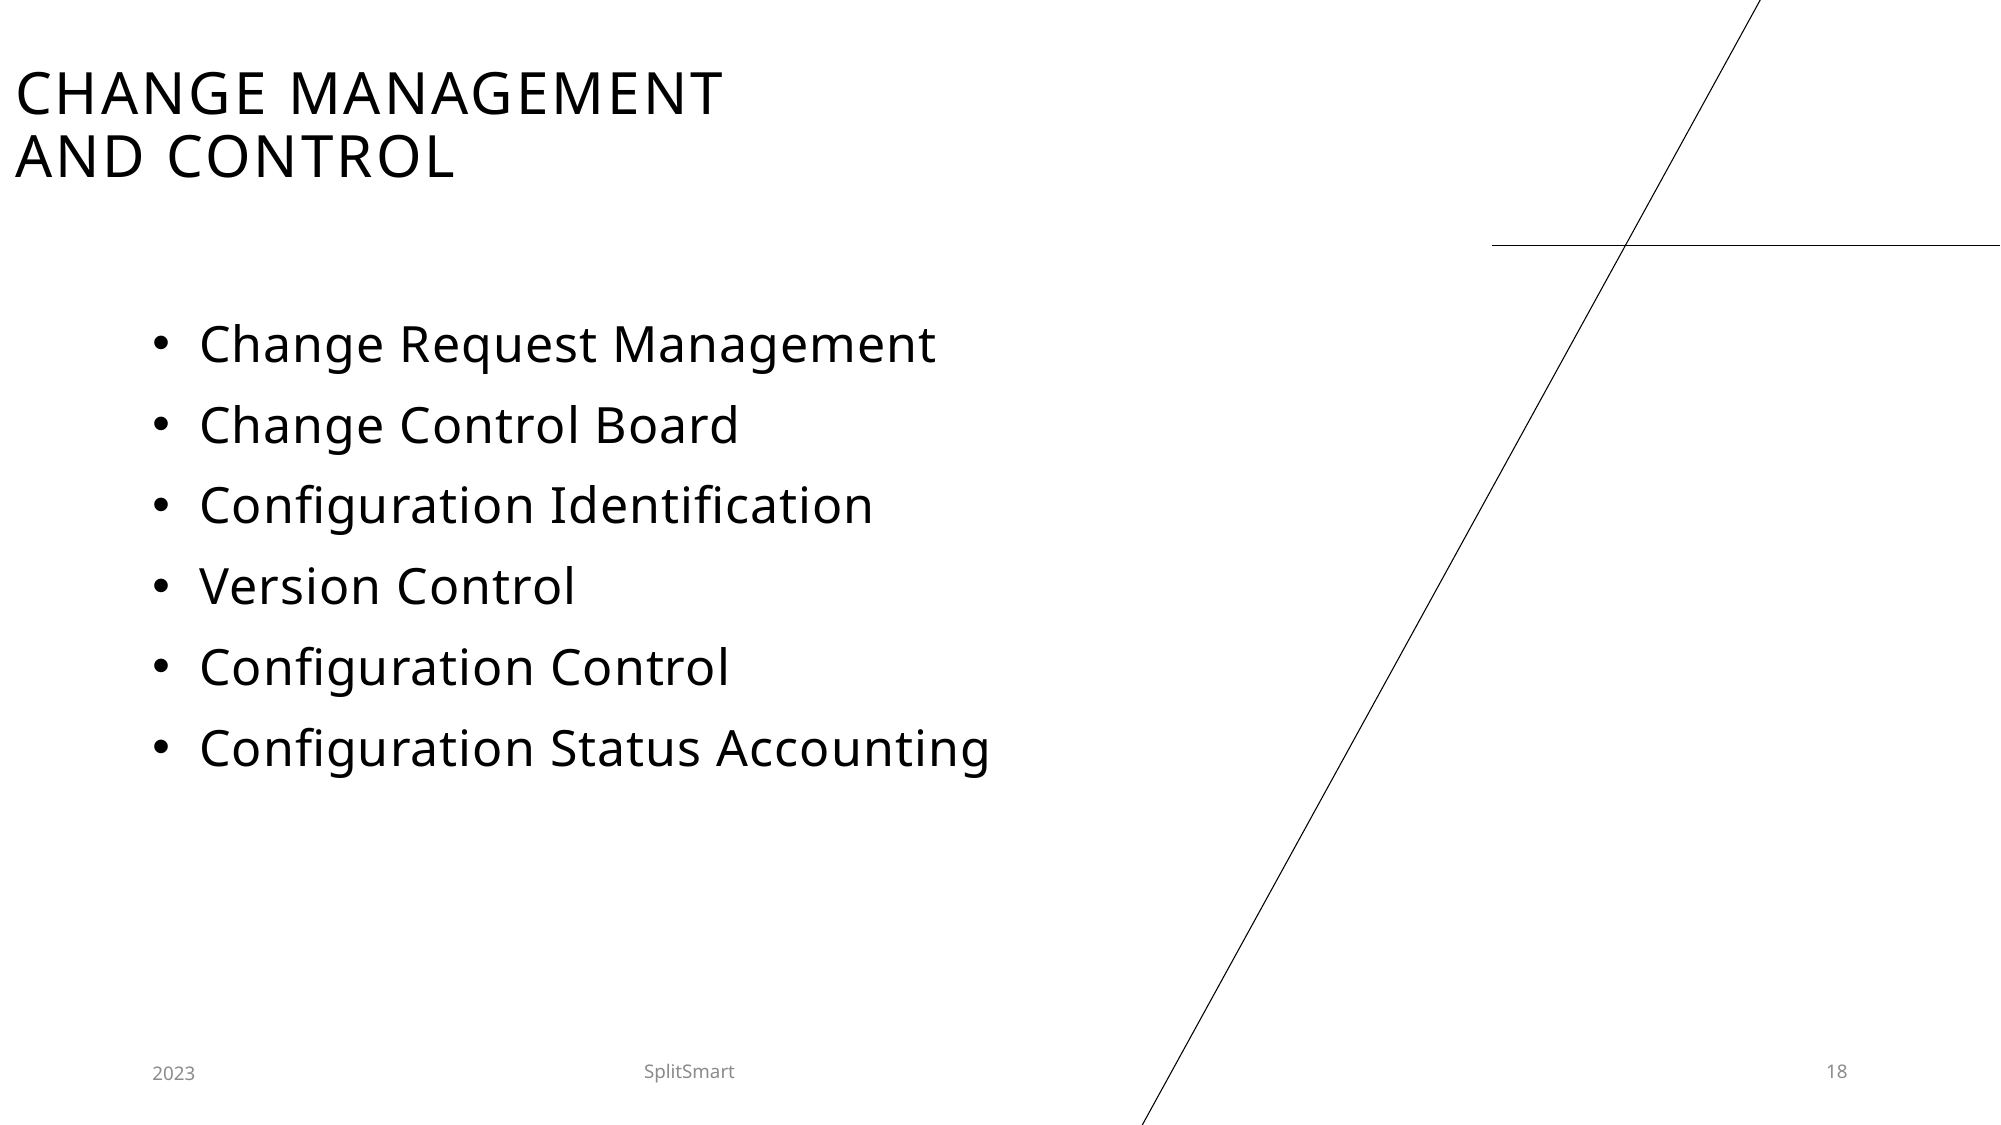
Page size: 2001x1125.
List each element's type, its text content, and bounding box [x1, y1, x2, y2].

slide_number 18 [1412, 1042, 1863, 1103]
slide_number 2023 [137, 1042, 338, 1103]
title Change Management and control [0, 0, 839, 198]
footer SplitSmart [404, 1042, 975, 1103]
list Change Request Management Change Control Board Configuration Identification Version Control Configuration Control Configuration Status Accounting [137, 304, 1098, 939]
